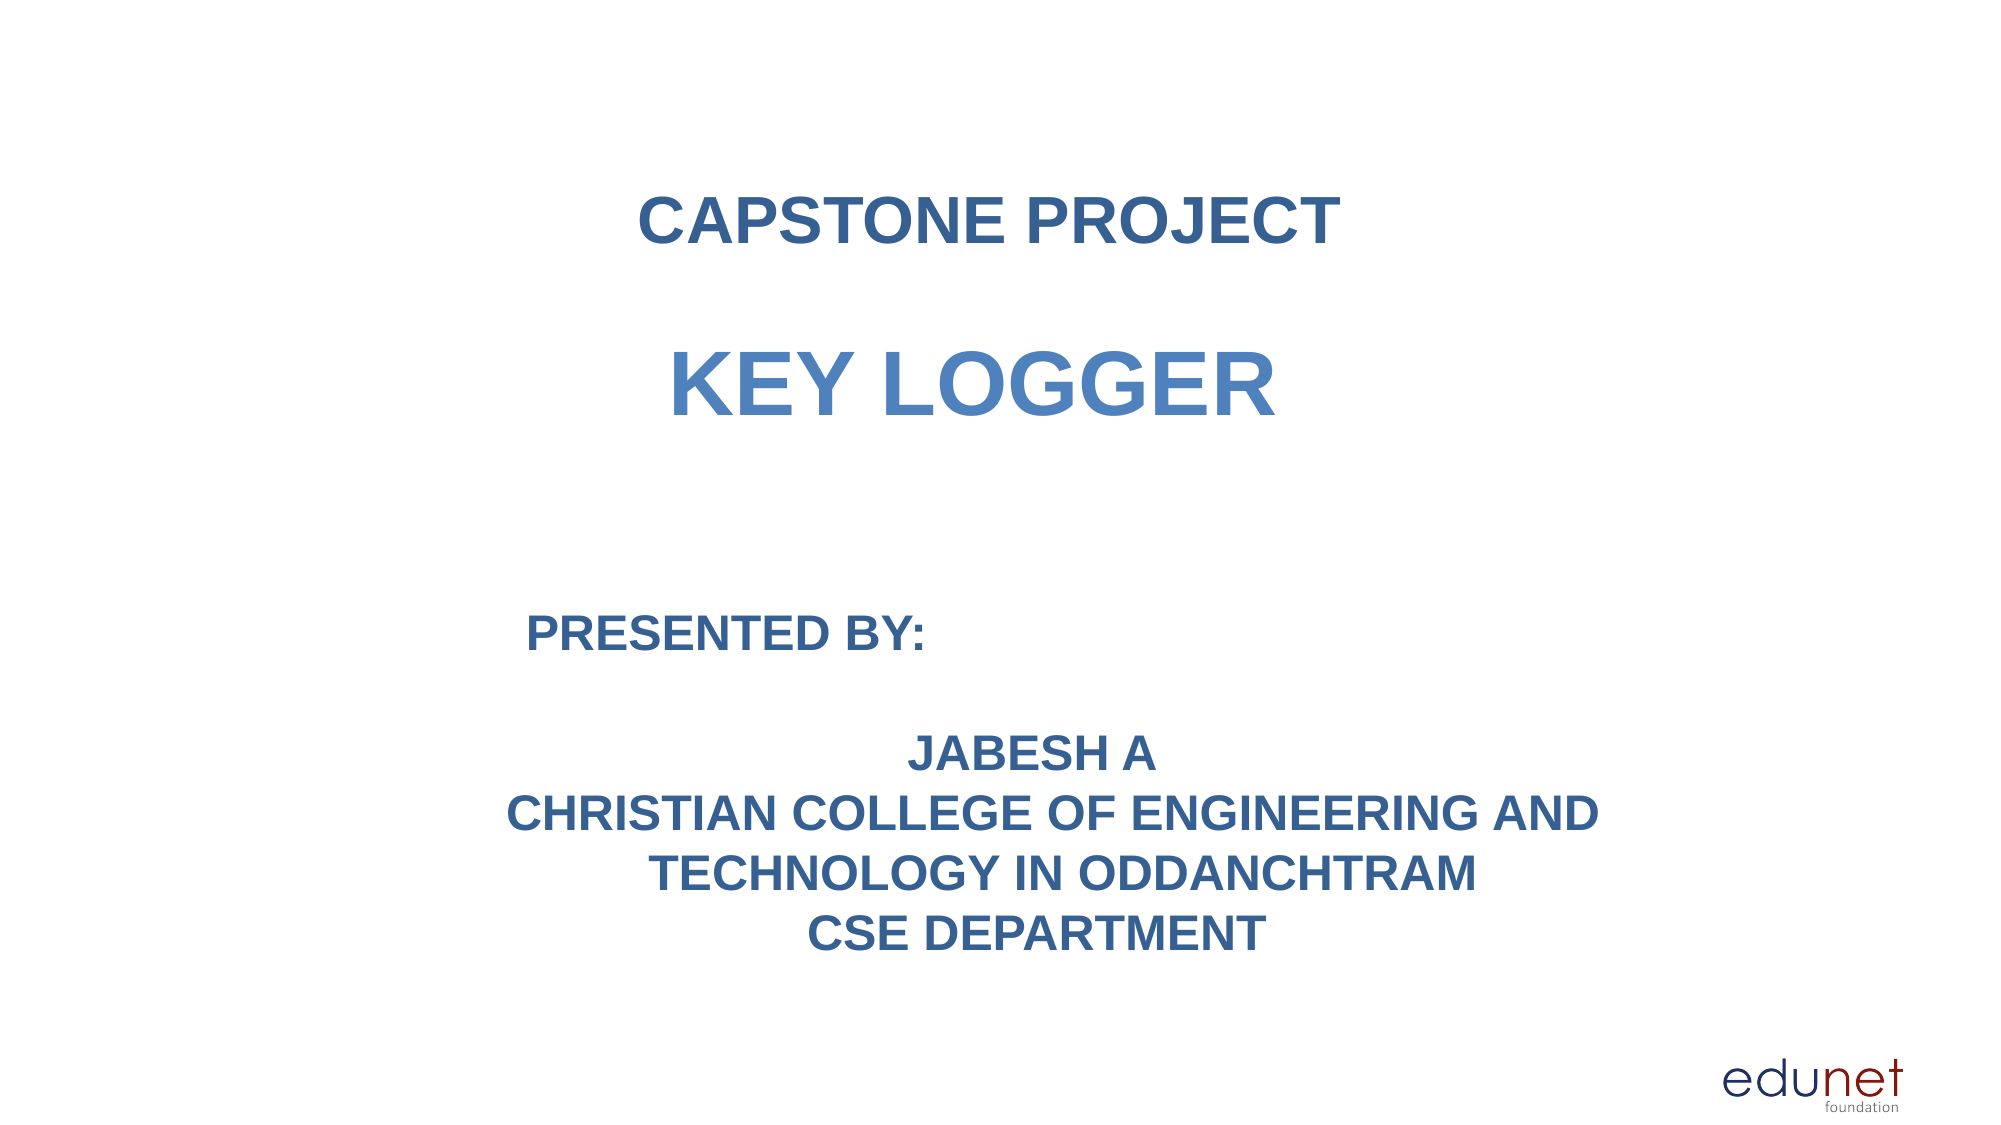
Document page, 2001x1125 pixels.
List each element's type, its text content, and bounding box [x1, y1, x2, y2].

title KEY LOGGER [222, 298, 1723, 460]
picture [1719, 1056, 1905, 1116]
text_box CAPSTONE PROJECT [0, 169, 2000, 265]
text_box PRESENTED BY: JABESH A CHRISTIAN COLLEGE OF ENGINEERING AND TECHNOLOGY IN ODDANCHTRAM CSE DEPARTMENT [370, 592, 1680, 968]
